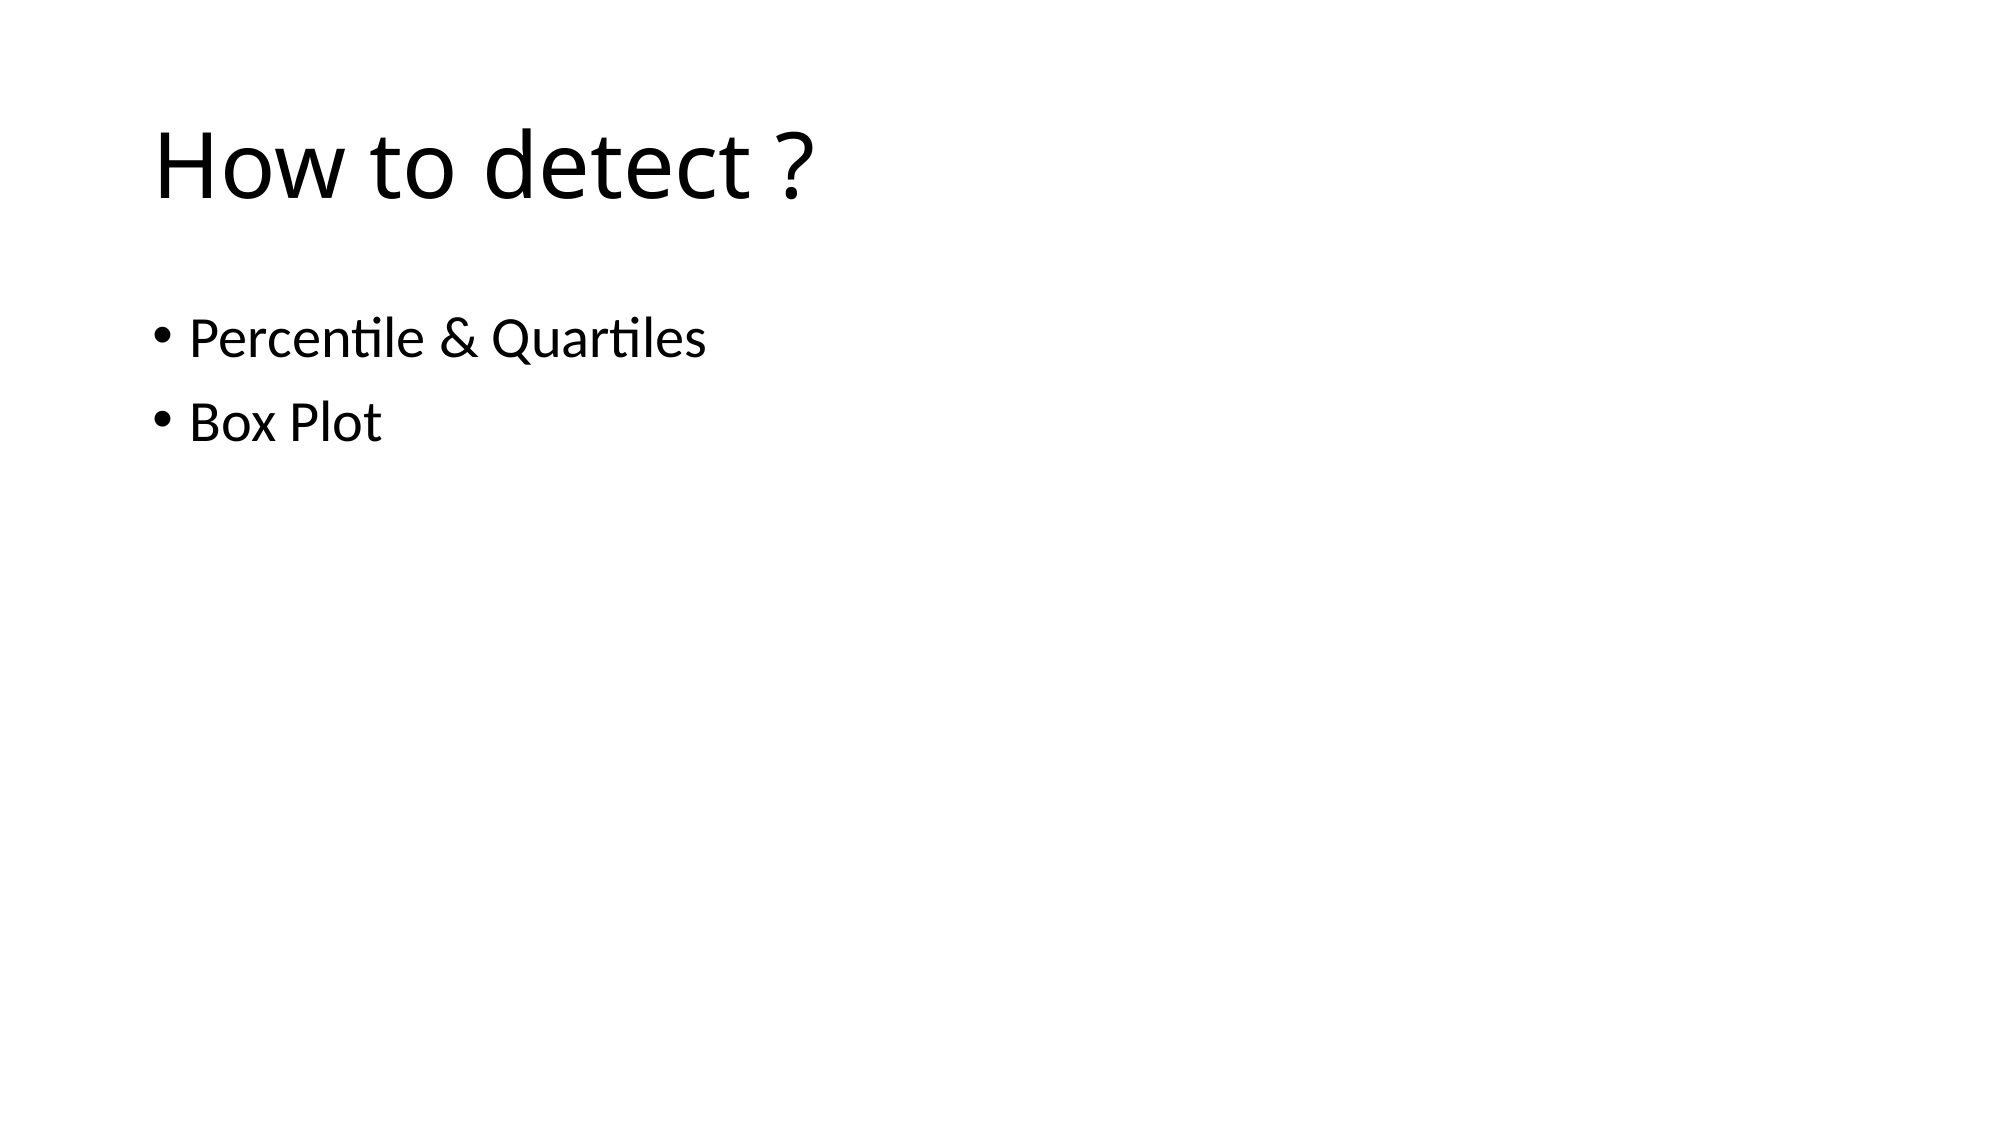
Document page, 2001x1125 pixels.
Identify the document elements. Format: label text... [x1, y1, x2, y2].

title How to detect ? [137, 59, 1863, 278]
list Percentile & Quartiles Box Plot [137, 299, 1863, 1014]
